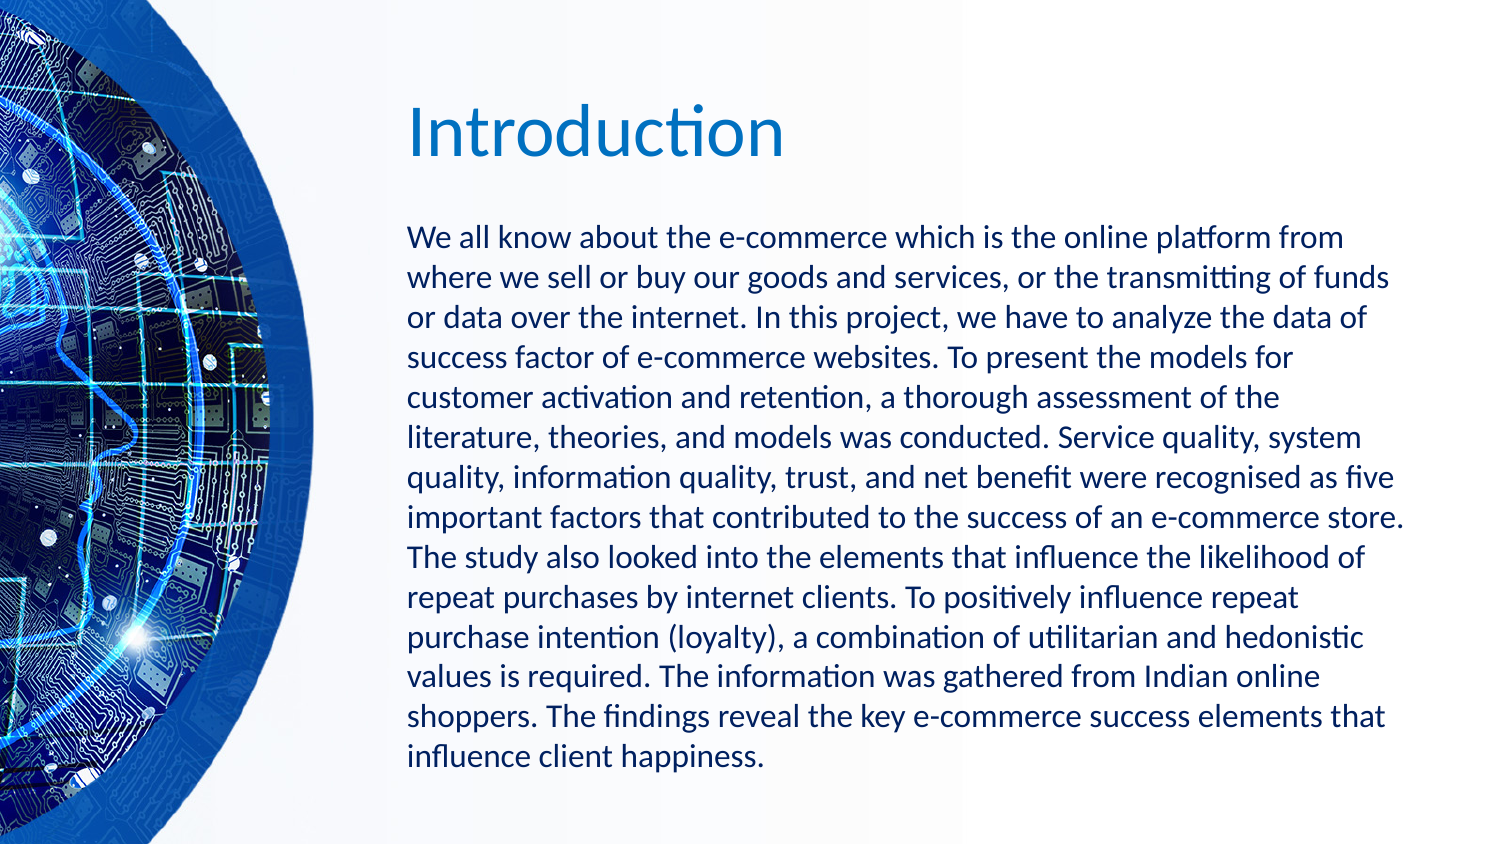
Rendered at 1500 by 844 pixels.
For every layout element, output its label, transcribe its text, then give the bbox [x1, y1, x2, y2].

list We all know about the e-commerce which is the online platform from where we sell or buy our goods and services, or the transmitting of funds or data over the internet. In this project, we have to analyze the data of success factor of e-commerce websites. To present the models for customer activation and retention, a thorough assessment of the literature, theories, and models was conducted. Service quality, system quality, information quality, trust, and net benefit were recognised as five important factors that contributed to the success of an e-commerce store. The study also looked into the elements that influence the likelihood of repeat purchases by internet clients. To positively influence repeat purchase intention (loyalty), a combination of utilitarian and hedonistic values is required. The information was gathered from Indian online shoppers. The findings reveal the key e-commerce success elements that influence client happiness. [391, 208, 1427, 770]
title Introduction [392, 66, 1424, 186]
picture [0, 0, 1500, 844]
